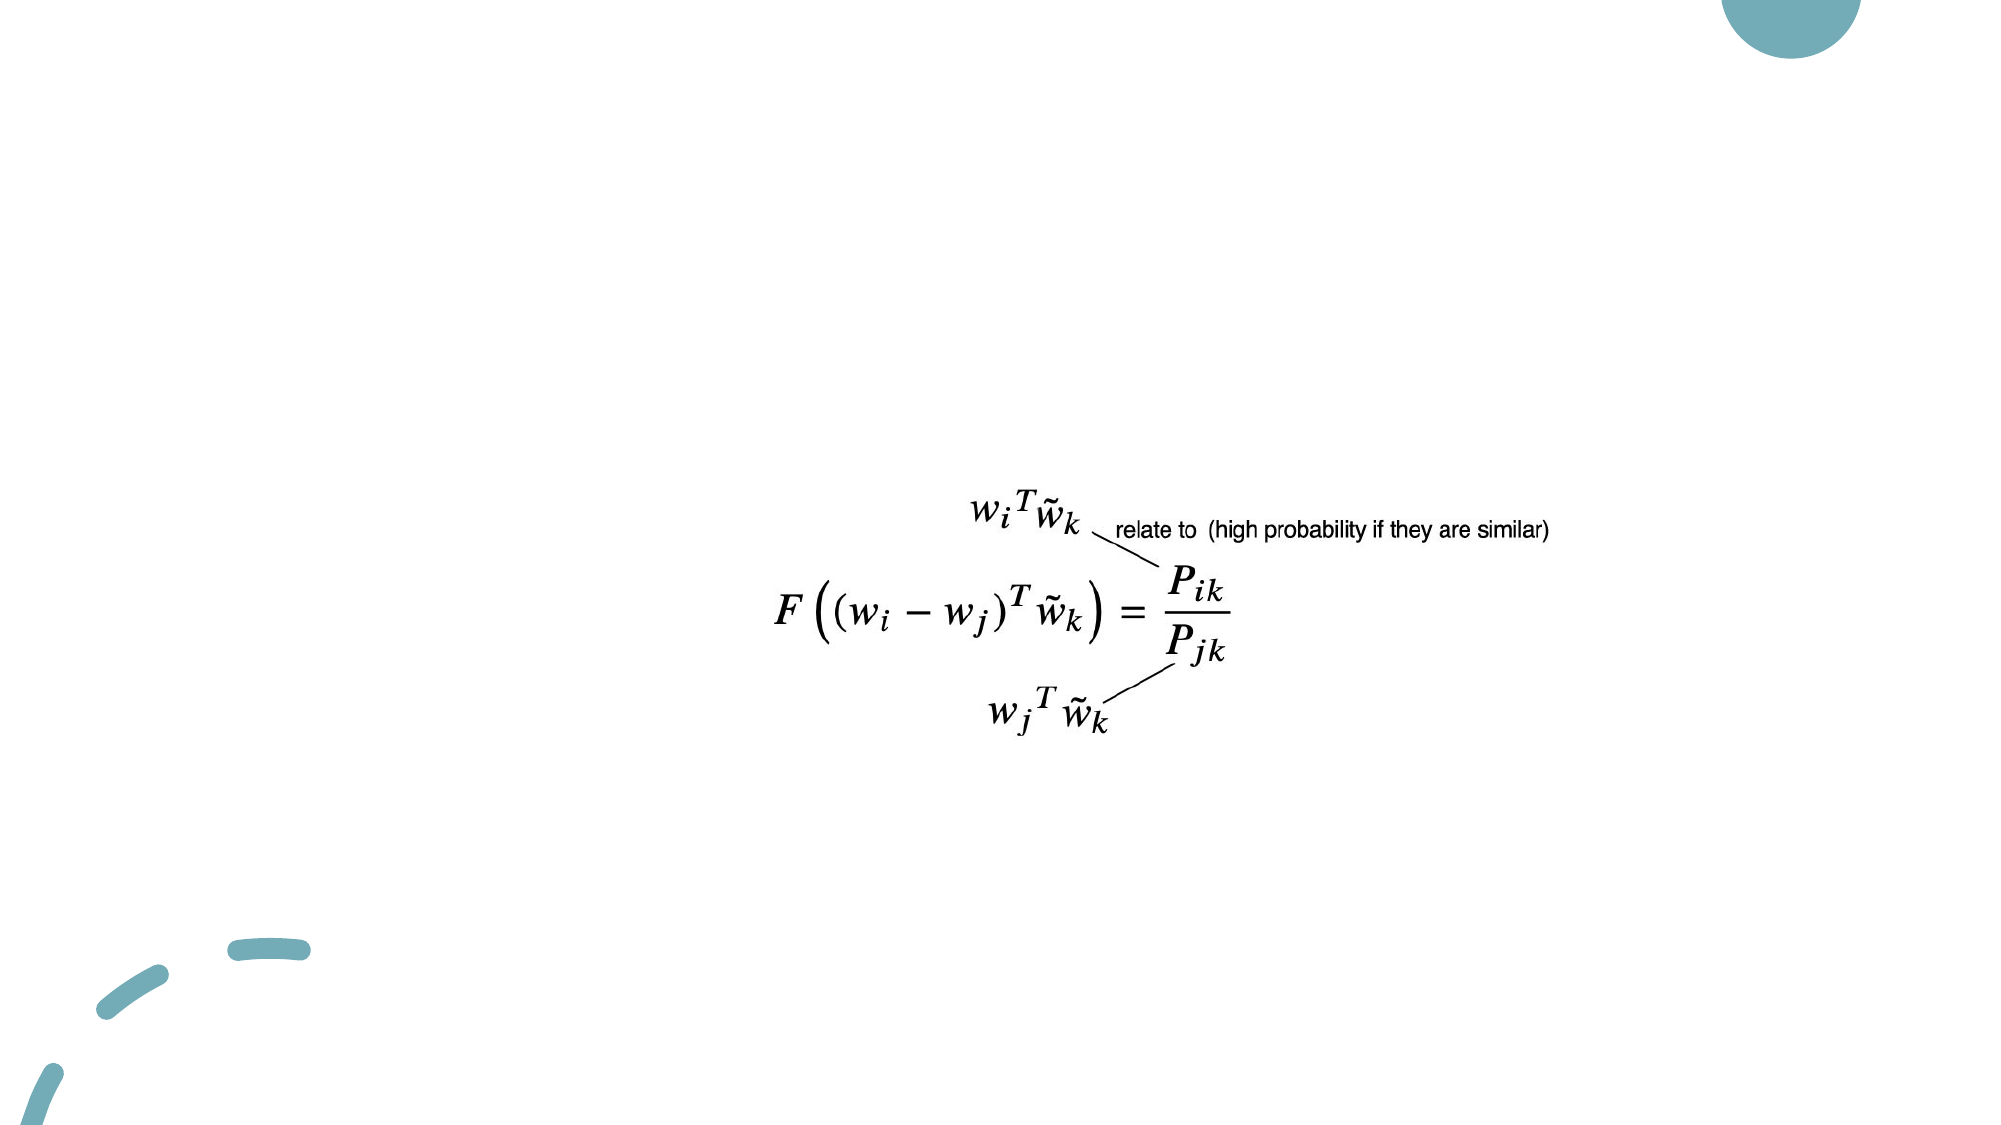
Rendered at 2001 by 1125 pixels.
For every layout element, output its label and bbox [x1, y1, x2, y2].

list [137, 472, 1863, 760]
